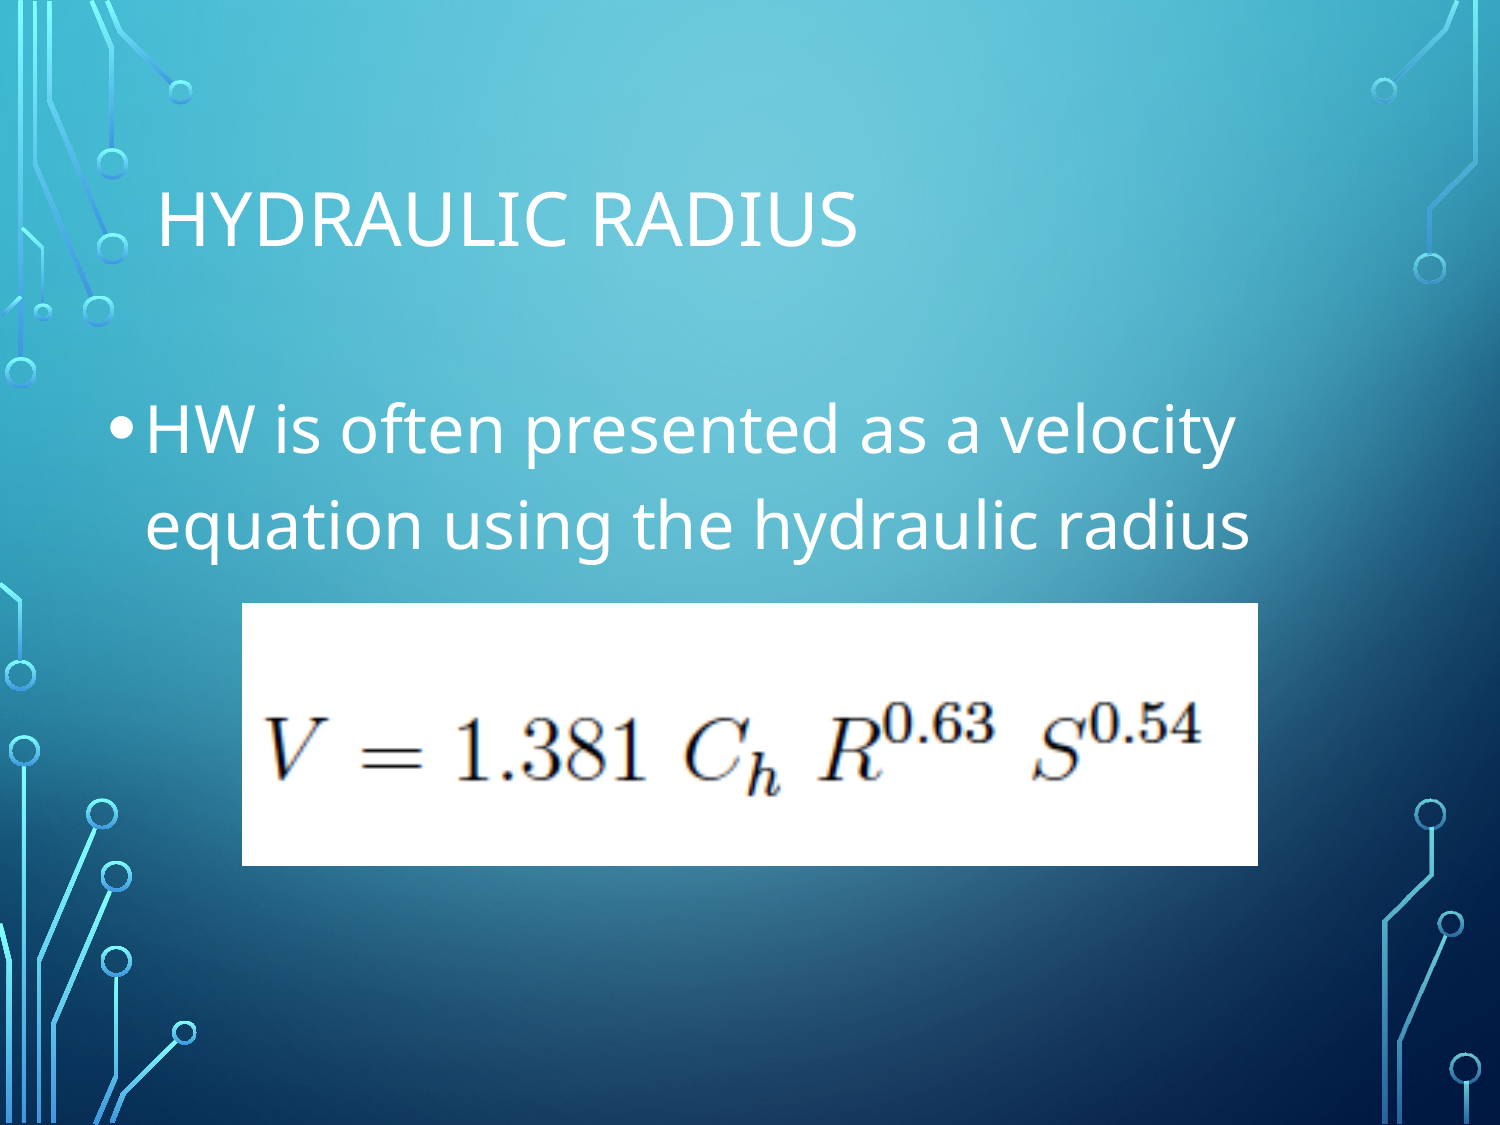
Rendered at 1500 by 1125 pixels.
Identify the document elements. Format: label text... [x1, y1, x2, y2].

title Hydraulic Radius [140, 101, 1360, 344]
list HW is often presented as a velocity equation using the hydraulic radius [92, 363, 1443, 1106]
picture [242, 603, 1258, 866]
